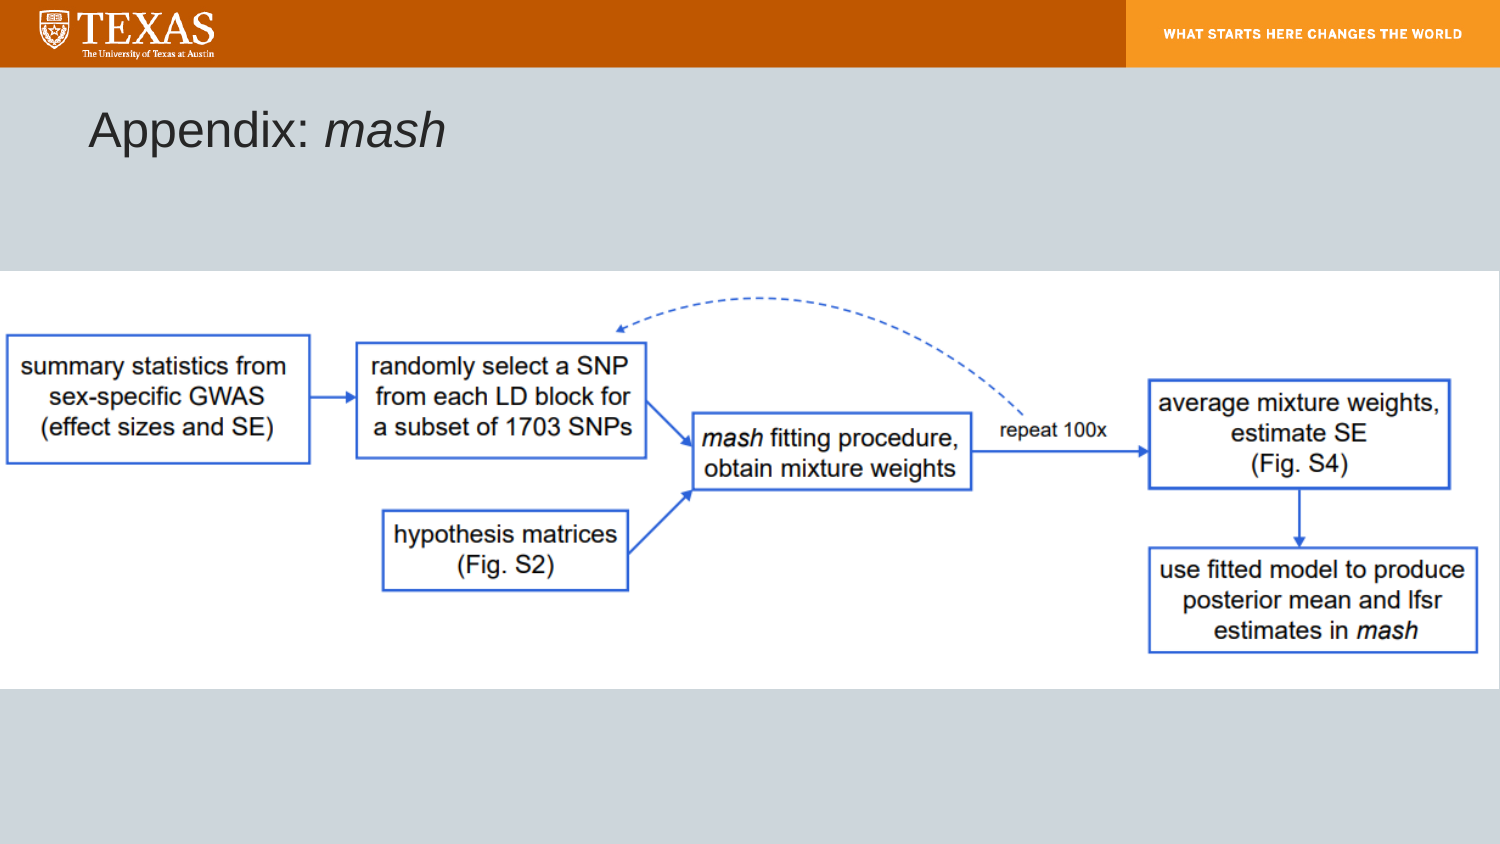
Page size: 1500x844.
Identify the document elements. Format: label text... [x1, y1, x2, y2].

title Appendix: mash [73, 79, 1424, 177]
picture [0, 0, 1500, 844]
